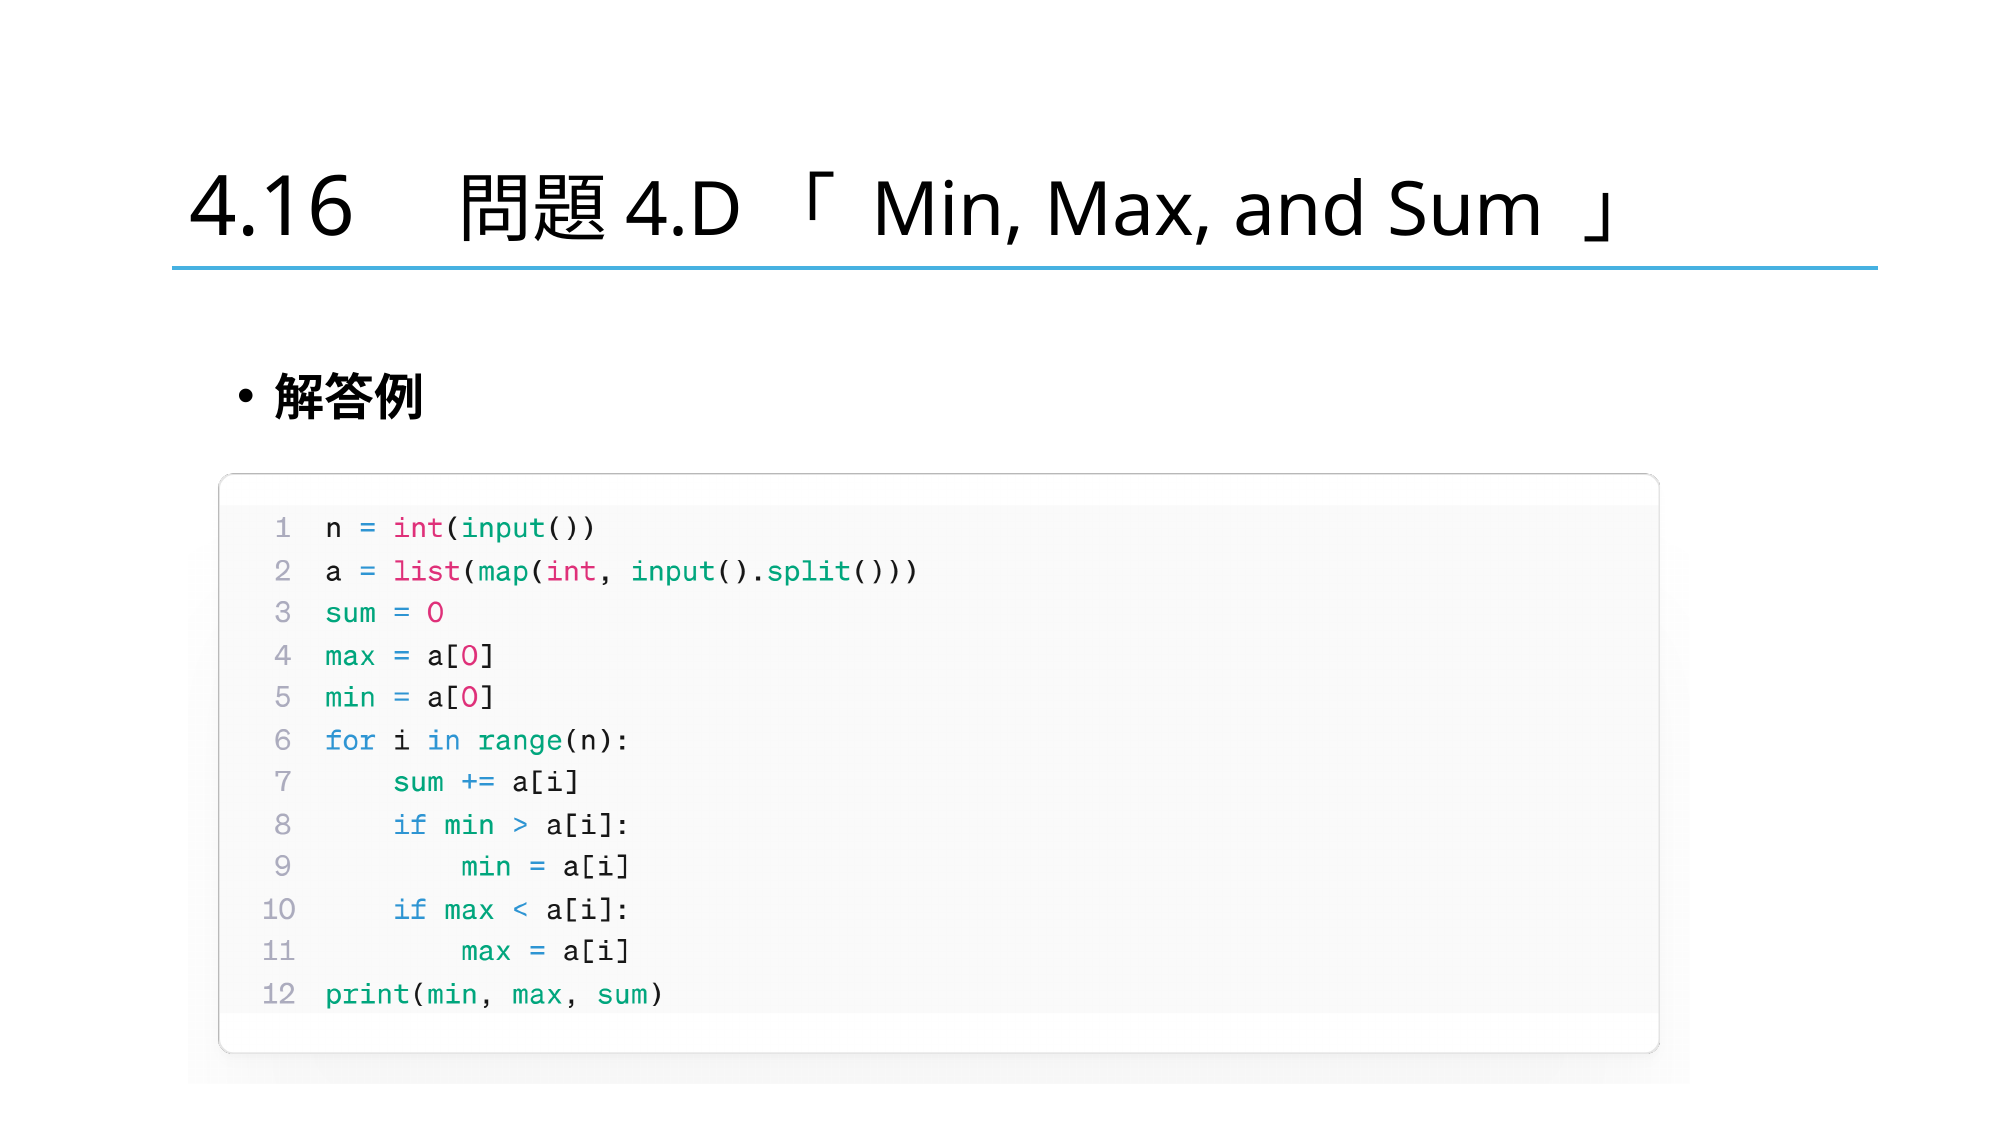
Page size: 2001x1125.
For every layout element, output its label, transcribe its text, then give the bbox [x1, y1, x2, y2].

picture [187, 443, 1691, 1085]
text_box 解答例 [221, 327, 616, 443]
title 4.16 問題4.D「 Min, Max, and Sum 」 [174, 149, 1882, 268]
